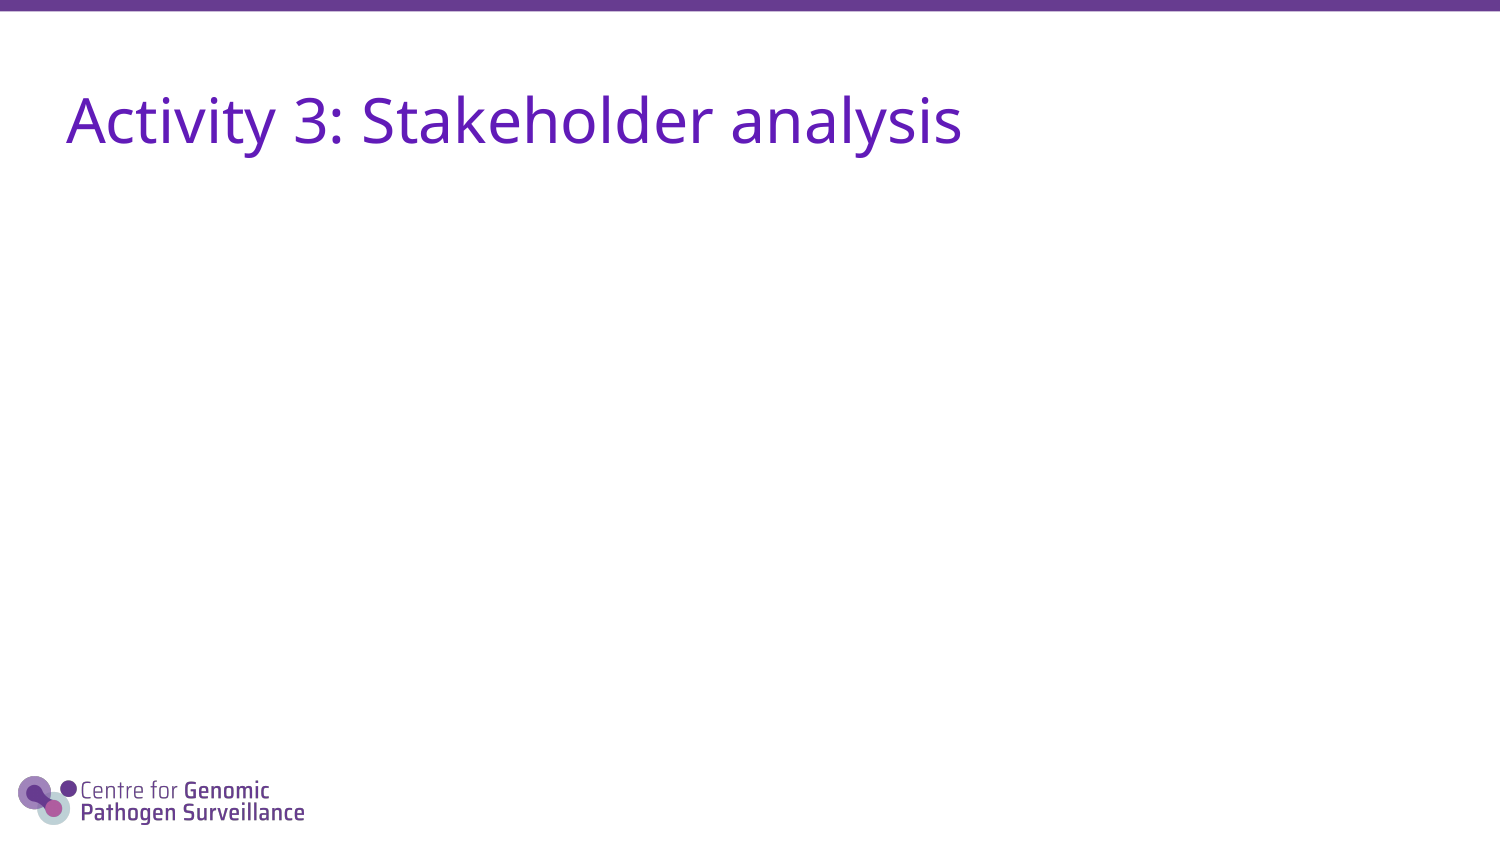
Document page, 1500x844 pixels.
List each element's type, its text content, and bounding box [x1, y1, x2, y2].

title Activity 3: Stakeholder analysis [51, 71, 1449, 166]
picture [18, 776, 304, 825]
